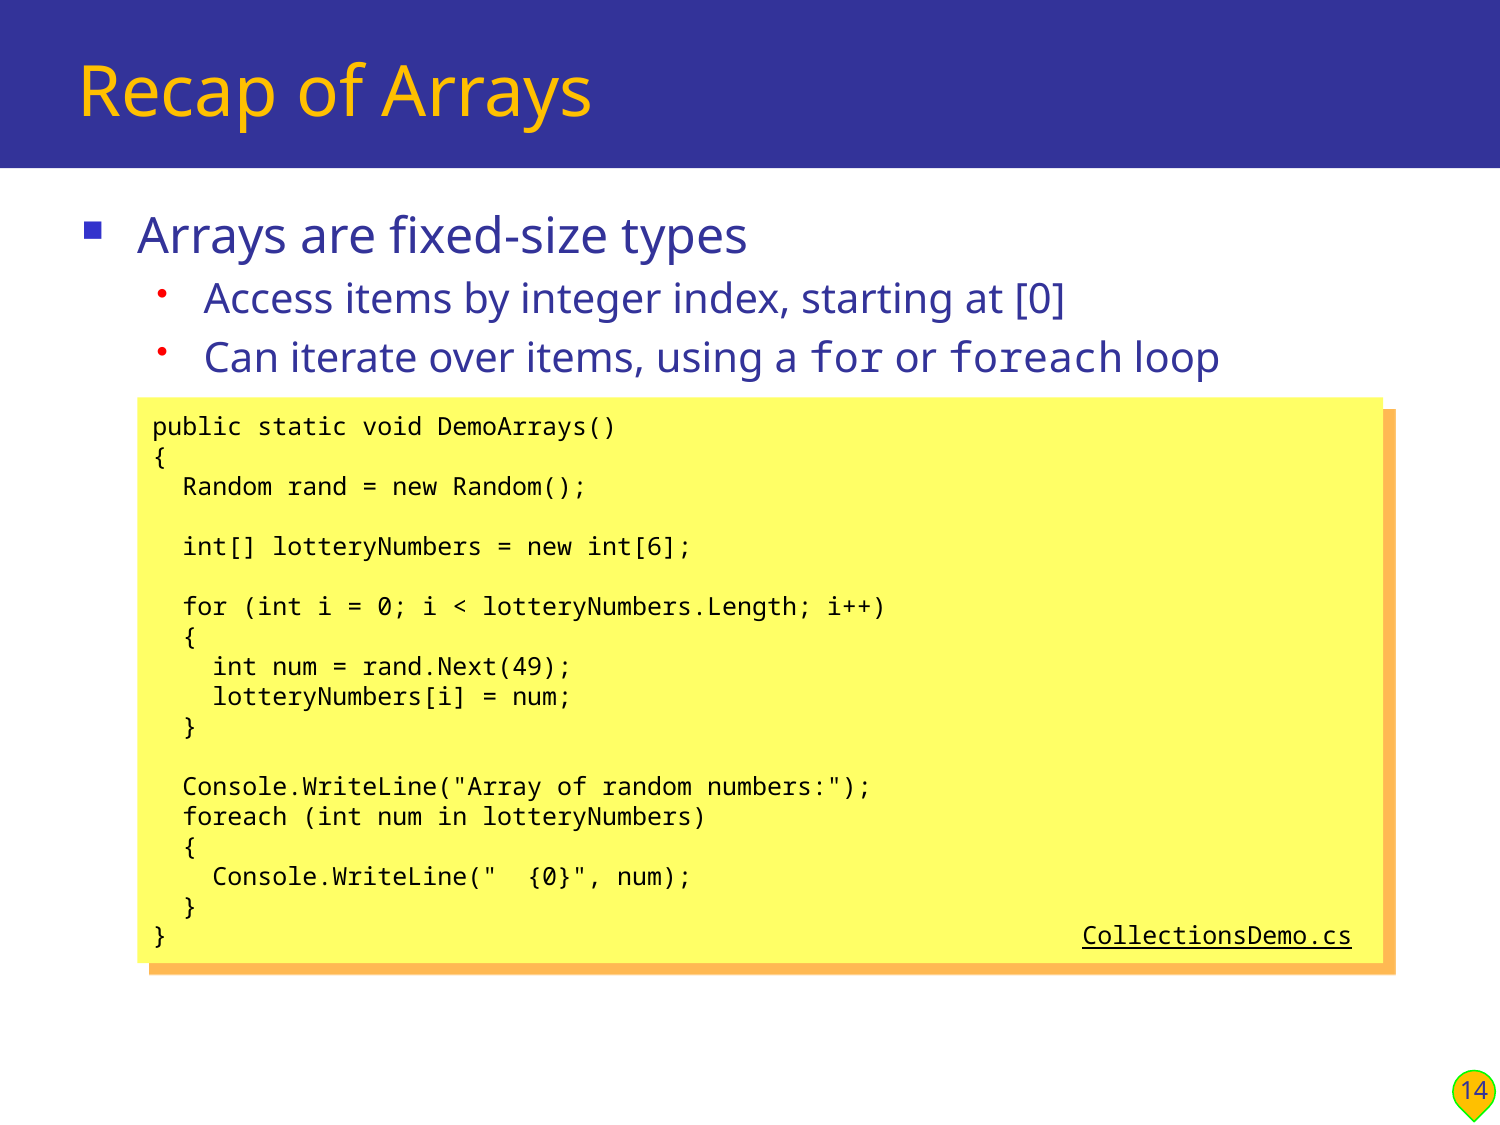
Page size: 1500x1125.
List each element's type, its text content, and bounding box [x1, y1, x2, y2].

footer 14 [1431, 1040, 1500, 1117]
title Recap of Arrays [61, 24, 1465, 139]
text_box public static void DemoArrays() { Random rand = new Random(); int[] lotteryNumbers = new int[6]; for (int i = 0; i < lotteryNumbers.Length; i++) { int num = rand.Next(49); lotteryNumbers[i] = num; } Console.WriteLine("Array of random numbers:"); foreach (int num in lotteryNumbers) { Console.WriteLine(" {0}", num); } } CollectionsDemo.cs [137, 397, 1384, 964]
list Arrays are fixed-size types Access items by integer index, starting at [0] Can iterate over items, using a for or foreach loop [66, 196, 1460, 1007]
